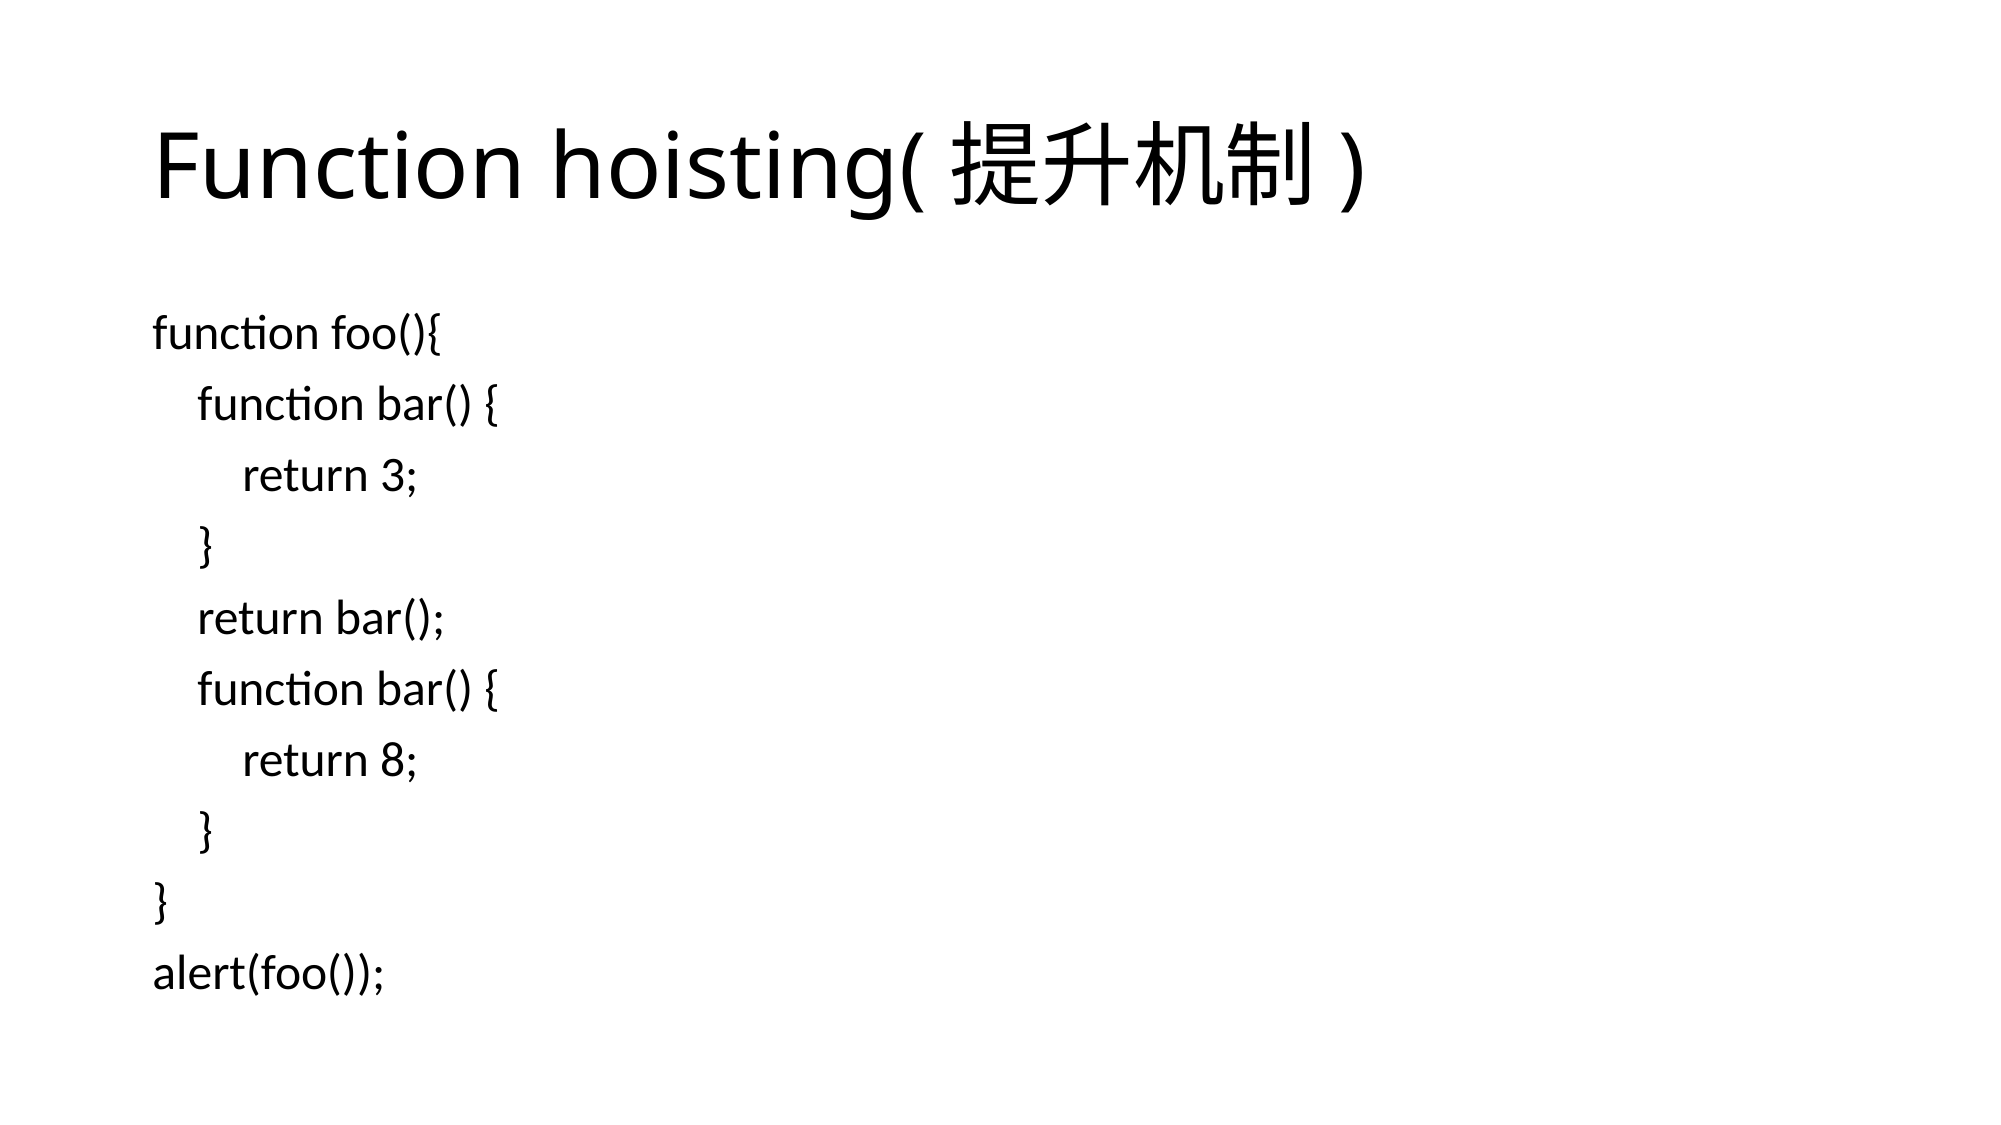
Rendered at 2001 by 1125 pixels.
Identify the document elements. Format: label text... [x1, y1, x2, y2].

list function foo(){ function bar() { return 3; } return bar(); function bar() { return 8; } } alert(foo()); [137, 299, 1863, 1014]
title Function hoisting(提升机制) [137, 59, 1863, 278]
